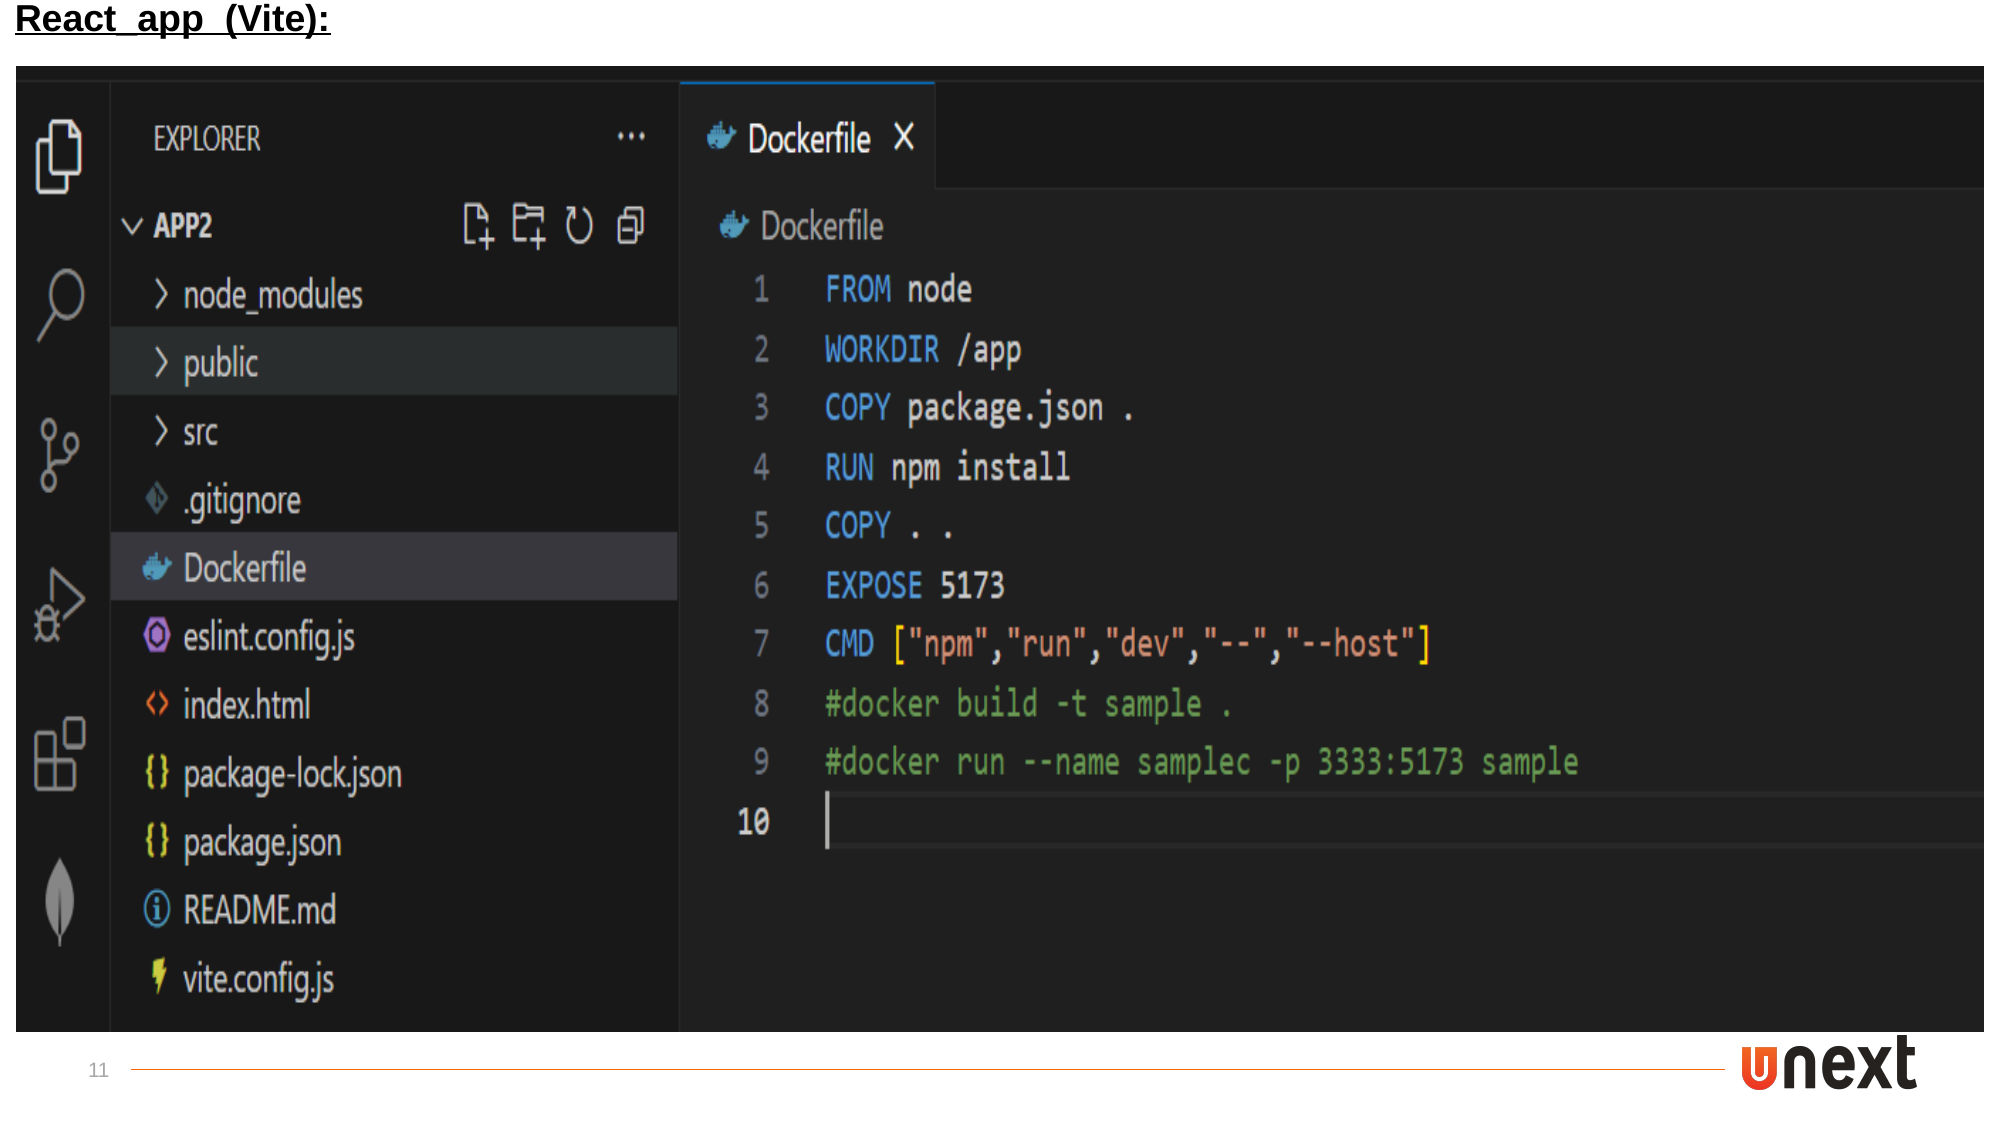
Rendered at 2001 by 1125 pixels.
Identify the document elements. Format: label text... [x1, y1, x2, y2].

slide_number 11 [48, 1047, 110, 1091]
picture [1742, 1037, 1917, 1090]
picture [16, 66, 1984, 1032]
text_box React_app (Vite): [0, 0, 1986, 1037]
